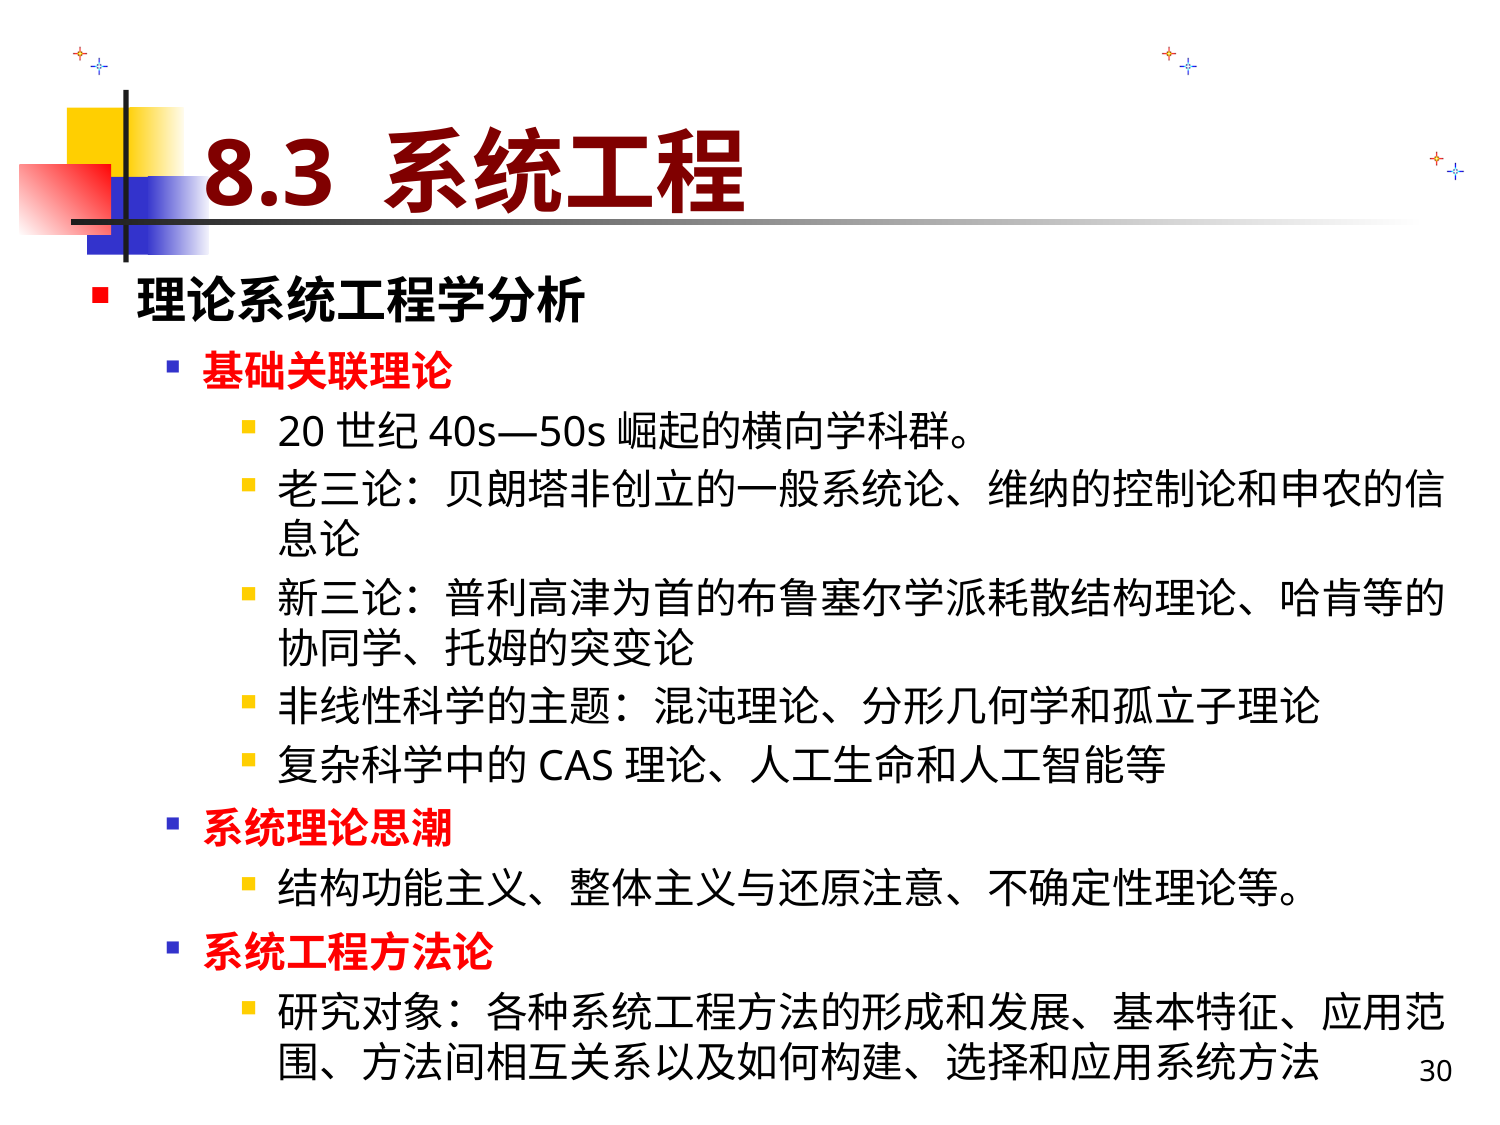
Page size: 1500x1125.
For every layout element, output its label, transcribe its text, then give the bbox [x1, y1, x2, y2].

slide_number 30 [1154, 1023, 1468, 1100]
list 理论系统工程学分析 基础关联理论 20世纪40s—50s崛起的横向学科群。 老三论：贝朗塔非创立的一般系统论、维纳的控制论和申农的信息论 新三论：普利高津为首的布鲁塞尔学派耗散结构理论、哈肯等的协同学、托姆的突变论 非线性科学的主题：混沌理论、分形几何学和孤立子理论 复杂科学中的CAS理论、人工生命和人工智能等 系统理论思潮 结构功能主义、整体主义与还原注意、不确定性理论等。 系统工程方法论 研究对象：各种系统工程方法的形成和发展、基本特征、应用范围、方法间相互关系以及如何构建、选择和应用系统方法 [0, 255, 1500, 1071]
title 8.3 系统工程 [188, 0, 1468, 232]
picture [62, 42, 113, 93]
